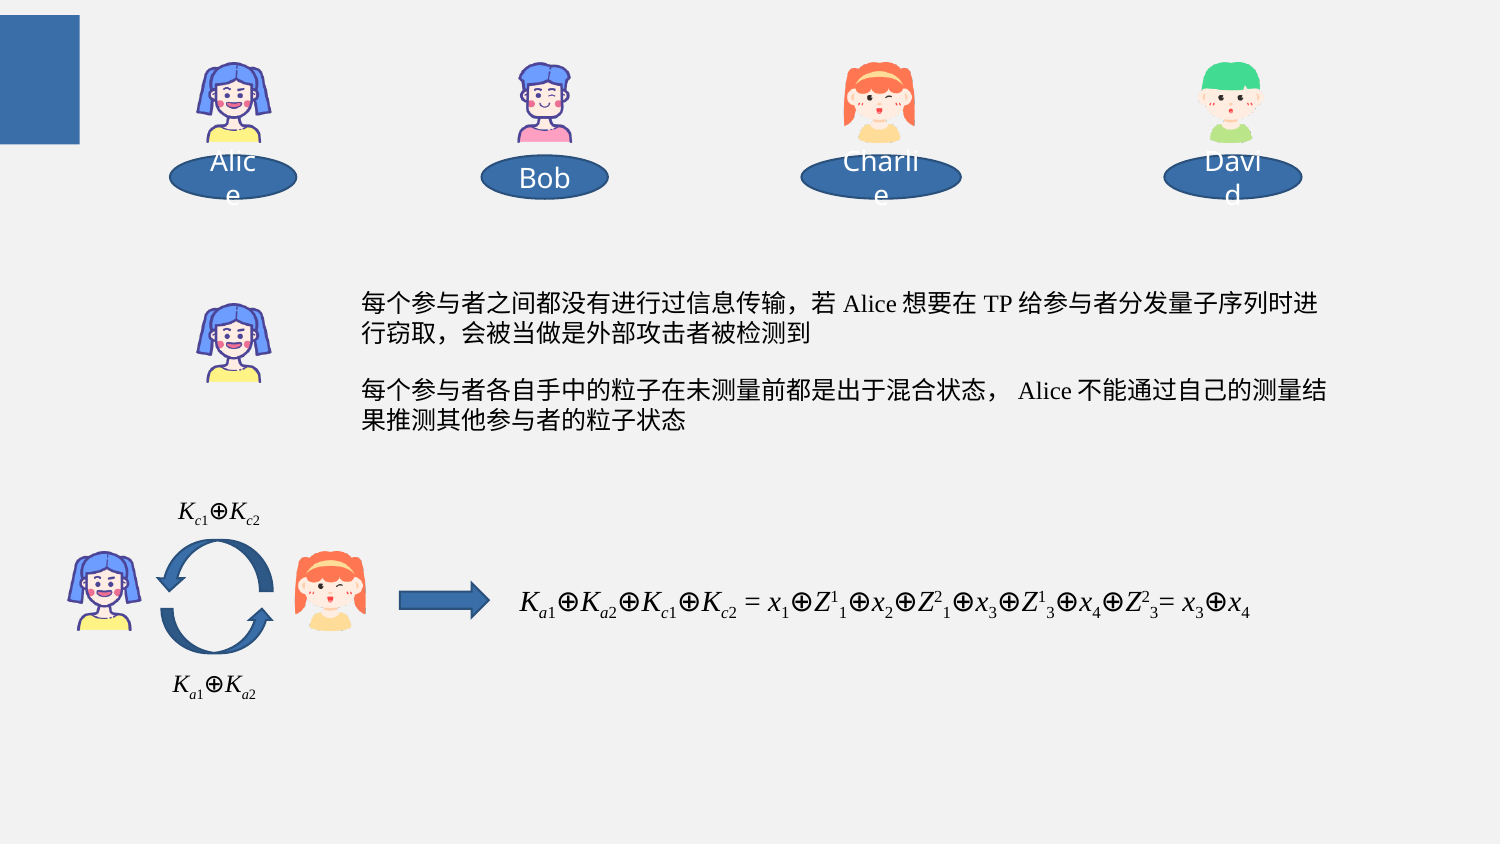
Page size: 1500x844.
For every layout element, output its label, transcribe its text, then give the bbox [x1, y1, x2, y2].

picture [839, 62, 919, 143]
text_box 每个参与者之间都没有进行过信息传输，若Alice想要在TP给参与者分发量子序列时进行窃取，会被当做是外部攻击者被检测到 [347, 280, 1357, 355]
text_box Bob [480, 154, 609, 200]
text_box Alice [168, 154, 298, 200]
text_box [155, 538, 274, 593]
picture [504, 62, 585, 143]
text_box David [1163, 154, 1303, 200]
picture [193, 62, 274, 143]
picture [63, 551, 144, 631]
picture [1190, 62, 1271, 143]
text_box Kc1⊕Kc2 [163, 487, 276, 536]
text_box [160, 607, 274, 655]
text_box Charlie [800, 154, 962, 200]
text_box [398, 580, 491, 620]
picture [290, 551, 370, 632]
picture [193, 302, 274, 383]
text_box Ka1⊕Ka2 [157, 660, 272, 710]
text_box 每个参与者各自手中的粒子在未测量前都是出于混合状态，Alice不能通过自己的测量结果推测其他参与者的粒子状态 [347, 367, 1345, 442]
text_box Ka1⊕Ka2⊕Kc1⊕Kc2 = x1⊕Z11⊕x2⊕Z21⊕x3⊕Z13⊕x4⊕Z23= x3⊕x4 [504, 574, 1366, 630]
